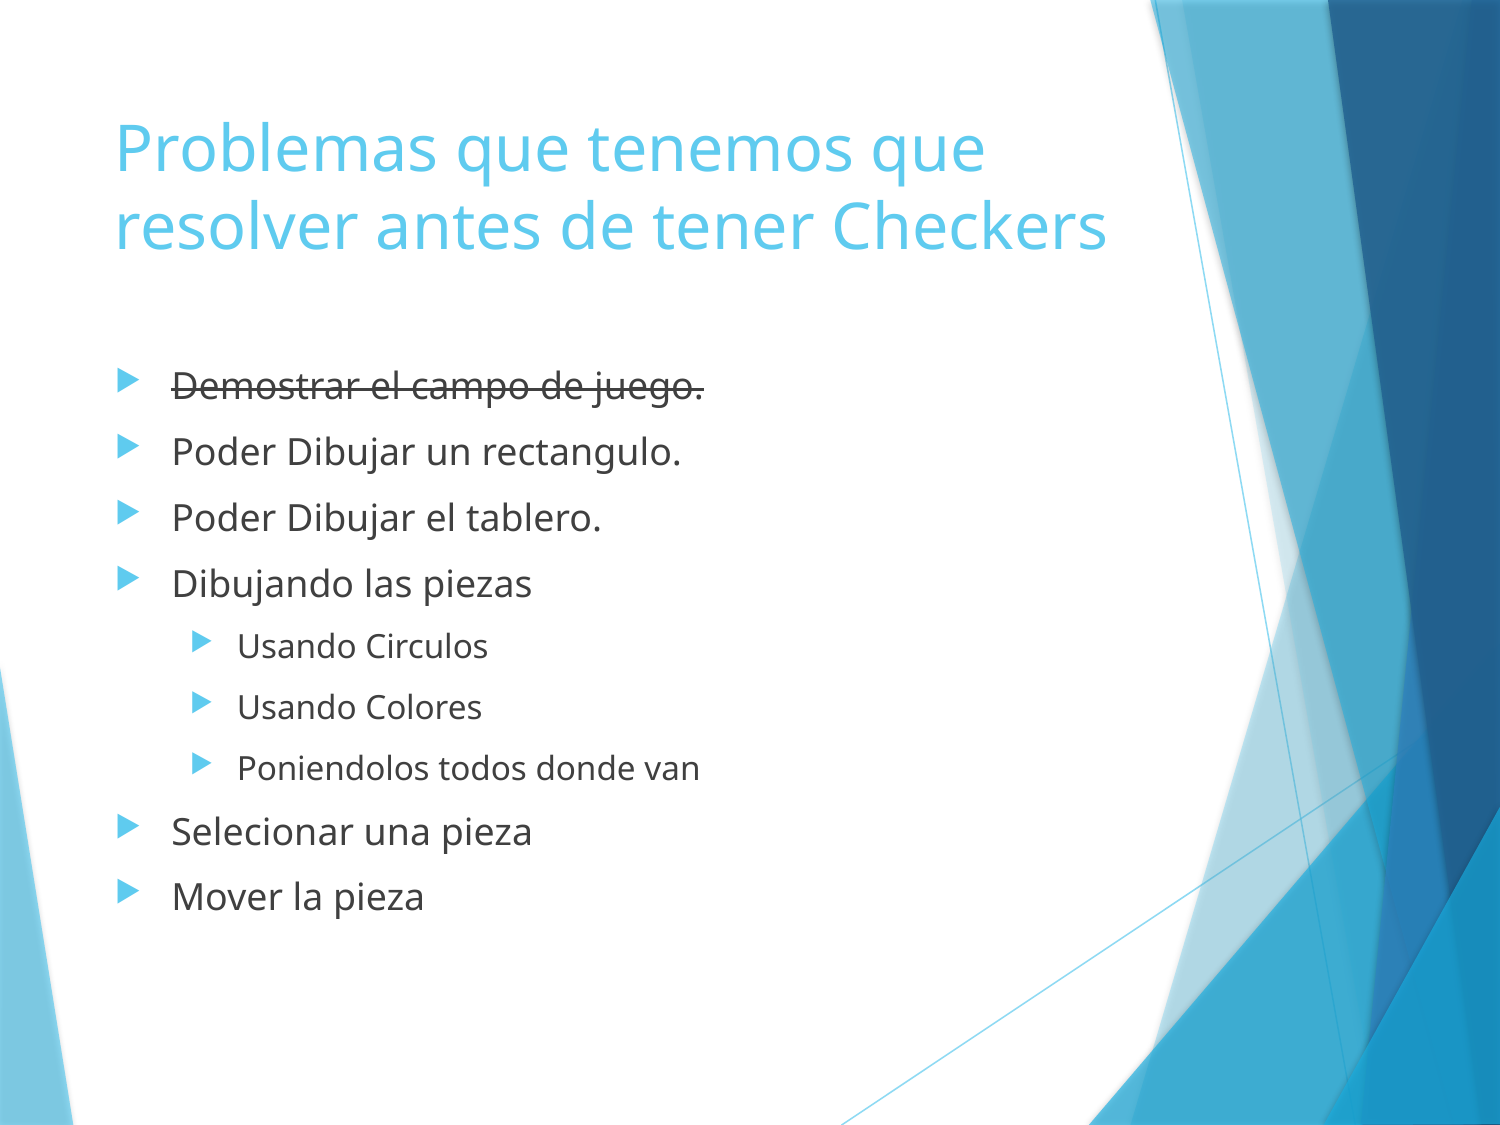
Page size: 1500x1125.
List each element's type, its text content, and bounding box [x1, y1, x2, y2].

list Demostrar el campo de juego. Poder Dibujar un rectangulo. Poder Dibujar el tablero. Dibujando las piezas Usando Circulos Usando Colores Poniendolos todos donde van Selecionar una pieza Mover la pieza [99, 354, 1142, 992]
title Problemas que tenemos que resolver antes de tener Checkers [99, 99, 1142, 317]
